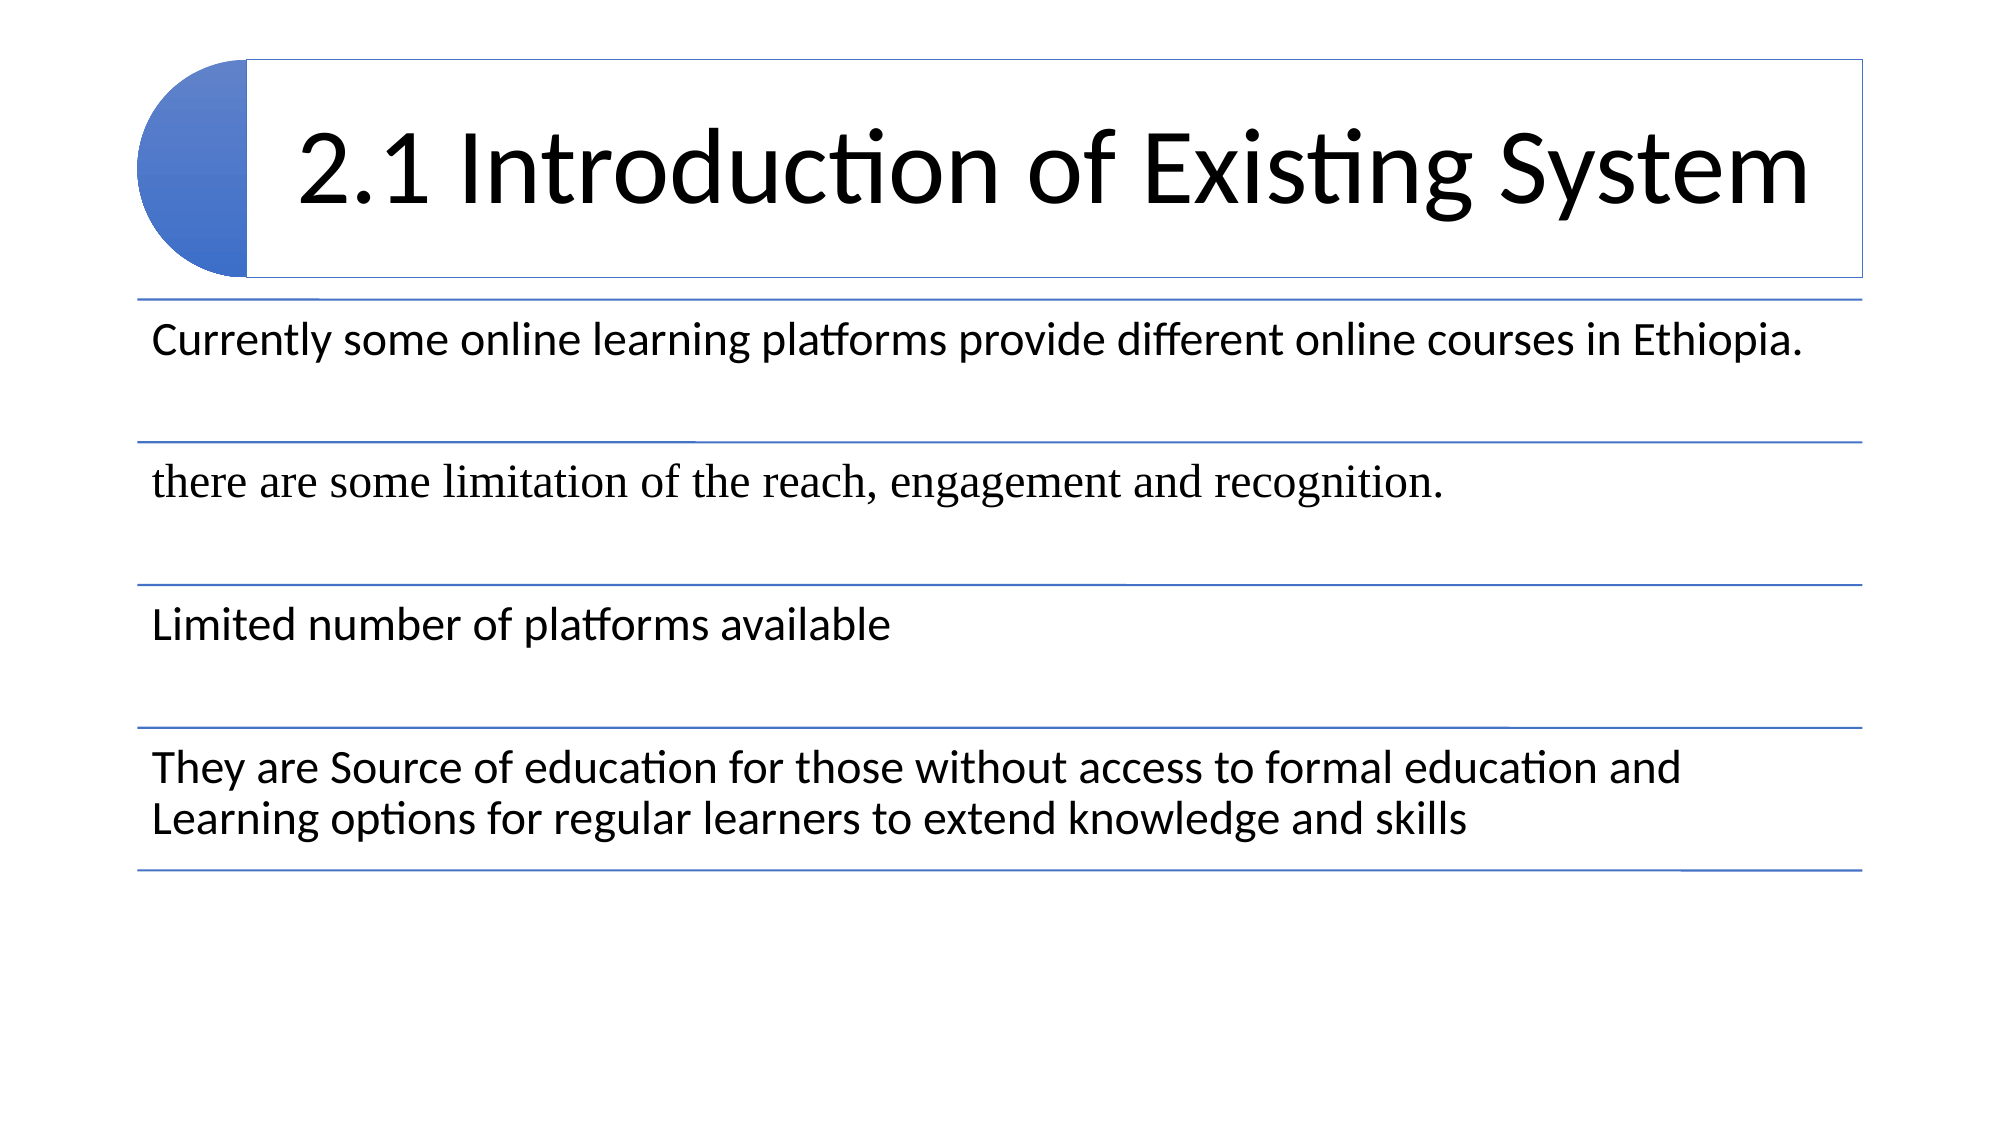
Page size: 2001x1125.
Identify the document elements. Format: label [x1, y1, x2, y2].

list [137, 299, 1863, 1014]
text_box [137, 59, 1863, 278]
